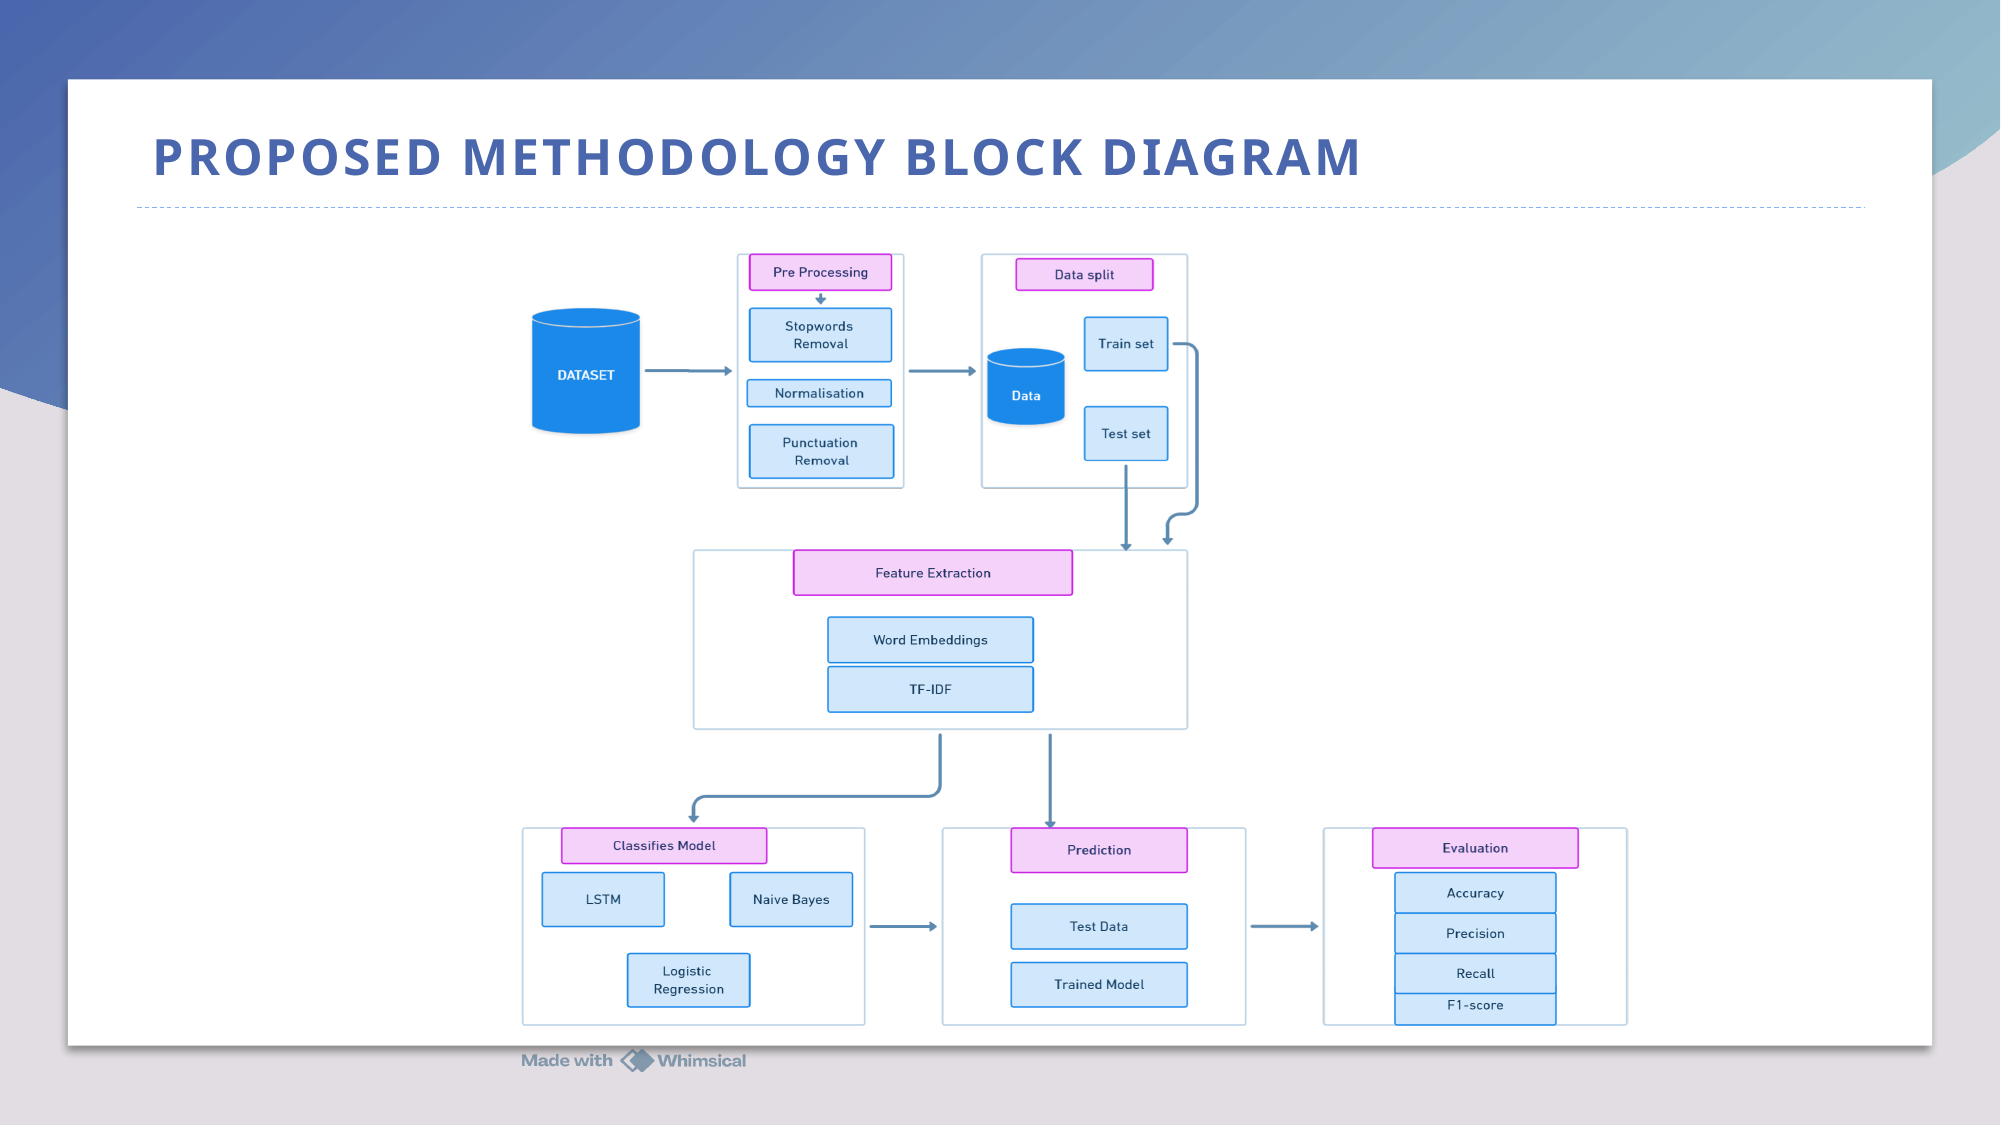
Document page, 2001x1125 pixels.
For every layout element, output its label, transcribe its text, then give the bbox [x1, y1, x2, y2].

title PROPOSED METHODOLOGY BLOCK DIAGRAM [137, 111, 1863, 208]
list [471, 207, 1678, 1095]
